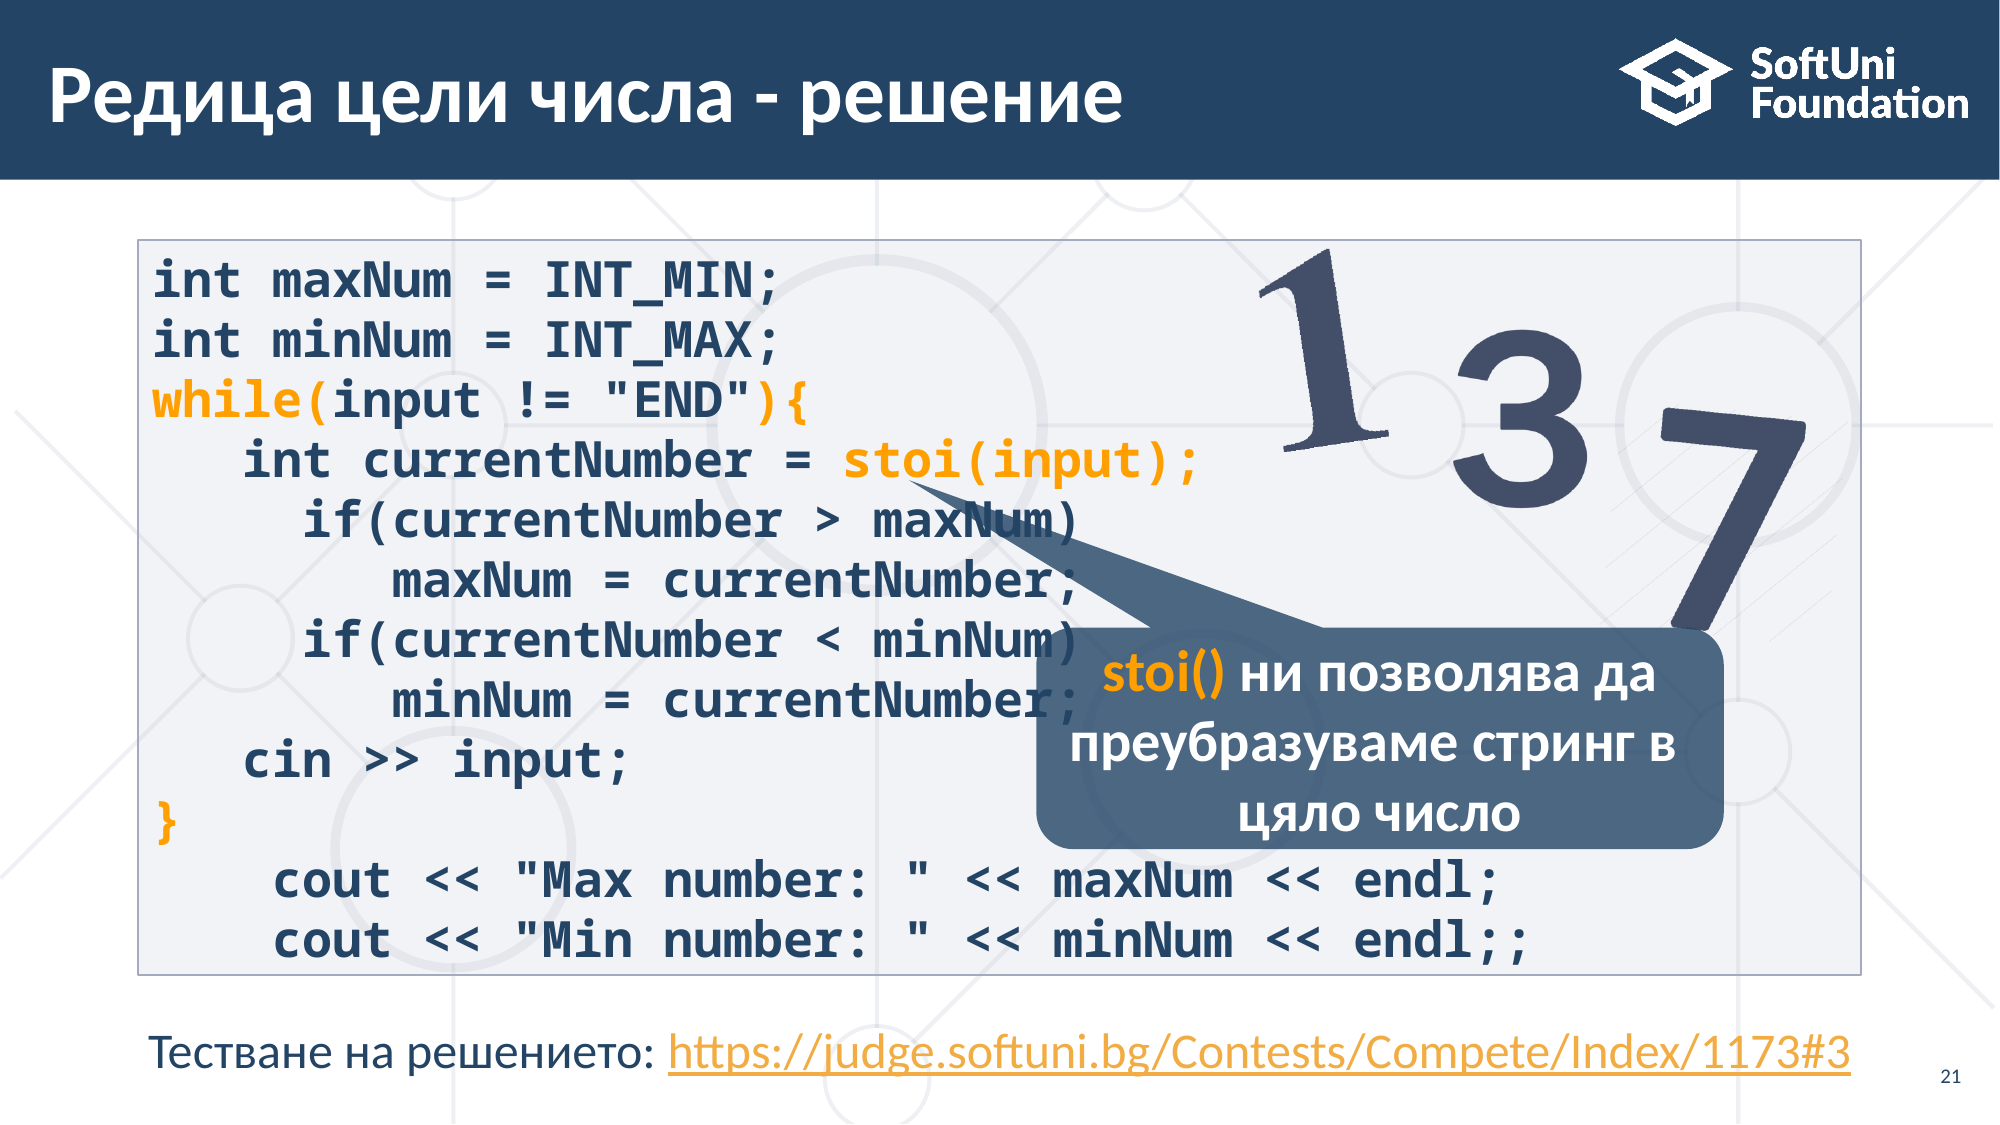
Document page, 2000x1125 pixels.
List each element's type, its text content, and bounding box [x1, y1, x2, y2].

slide_number 21 [1896, 1049, 1968, 1101]
picture [1618, 38, 1968, 126]
title Редица цели числа - решение [31, 16, 1591, 162]
text_box Тестване на решението: https://judge.softuni.bg/Contests/Compete/Index/1173#3 [124, 1011, 1875, 1087]
text_box int maxNum = INT_MIN; int minNum = INT_MAX; while(input != "END"){ int currentNumber = stoi(input); if(currentNumber > maxNum) maxNum = currentNumber; if(currentNumber < minNum) minNum = currentNumber; cin >> input; } cout << "Max number: " << maxNum << endl; cout << "Min number: " << minNum << endl;; [138, 240, 1862, 975]
text_box stoi() ни позволява да преубразуваме стринг в цяло число [907, 478, 1726, 852]
picture [1213, 239, 1838, 637]
